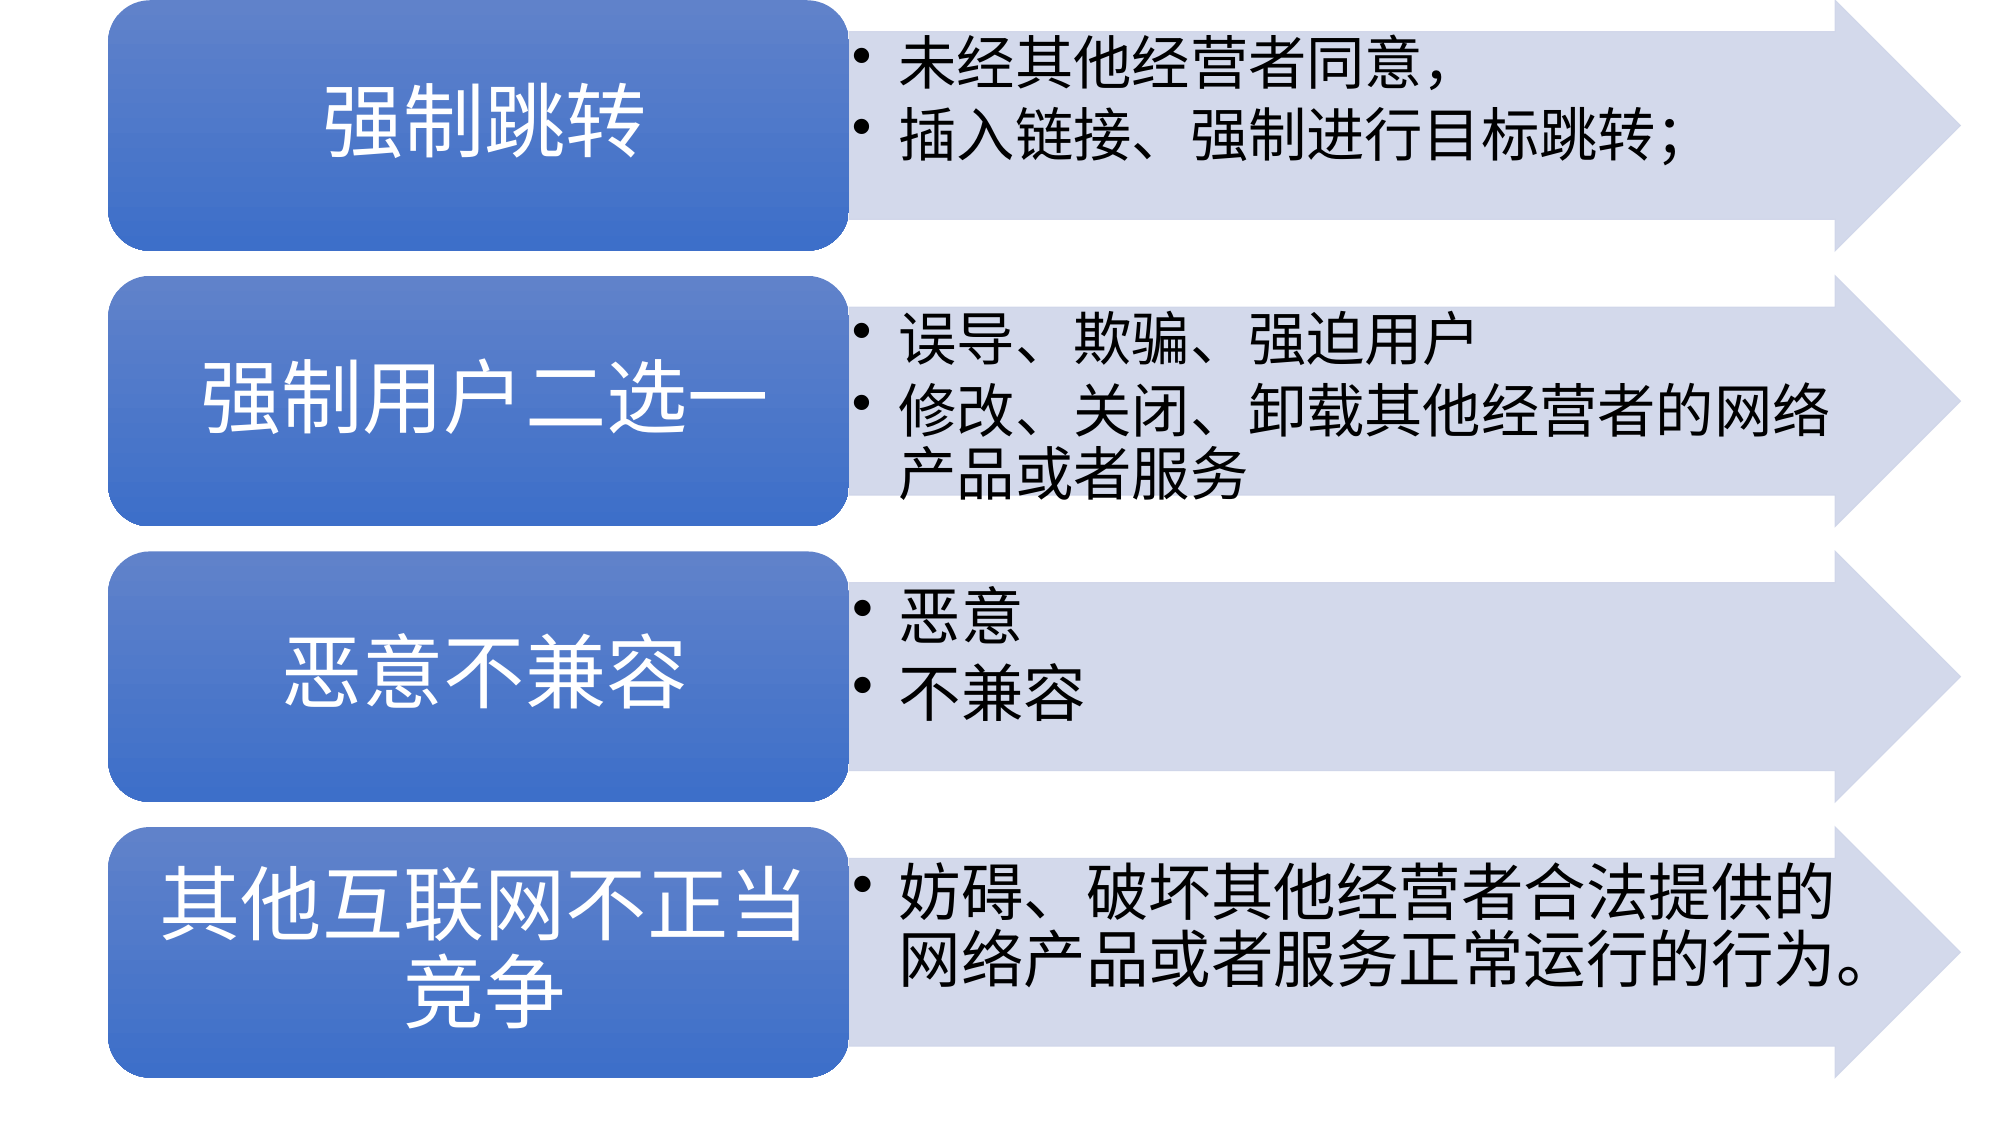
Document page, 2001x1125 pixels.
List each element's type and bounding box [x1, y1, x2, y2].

list [108, 0, 1961, 1078]
